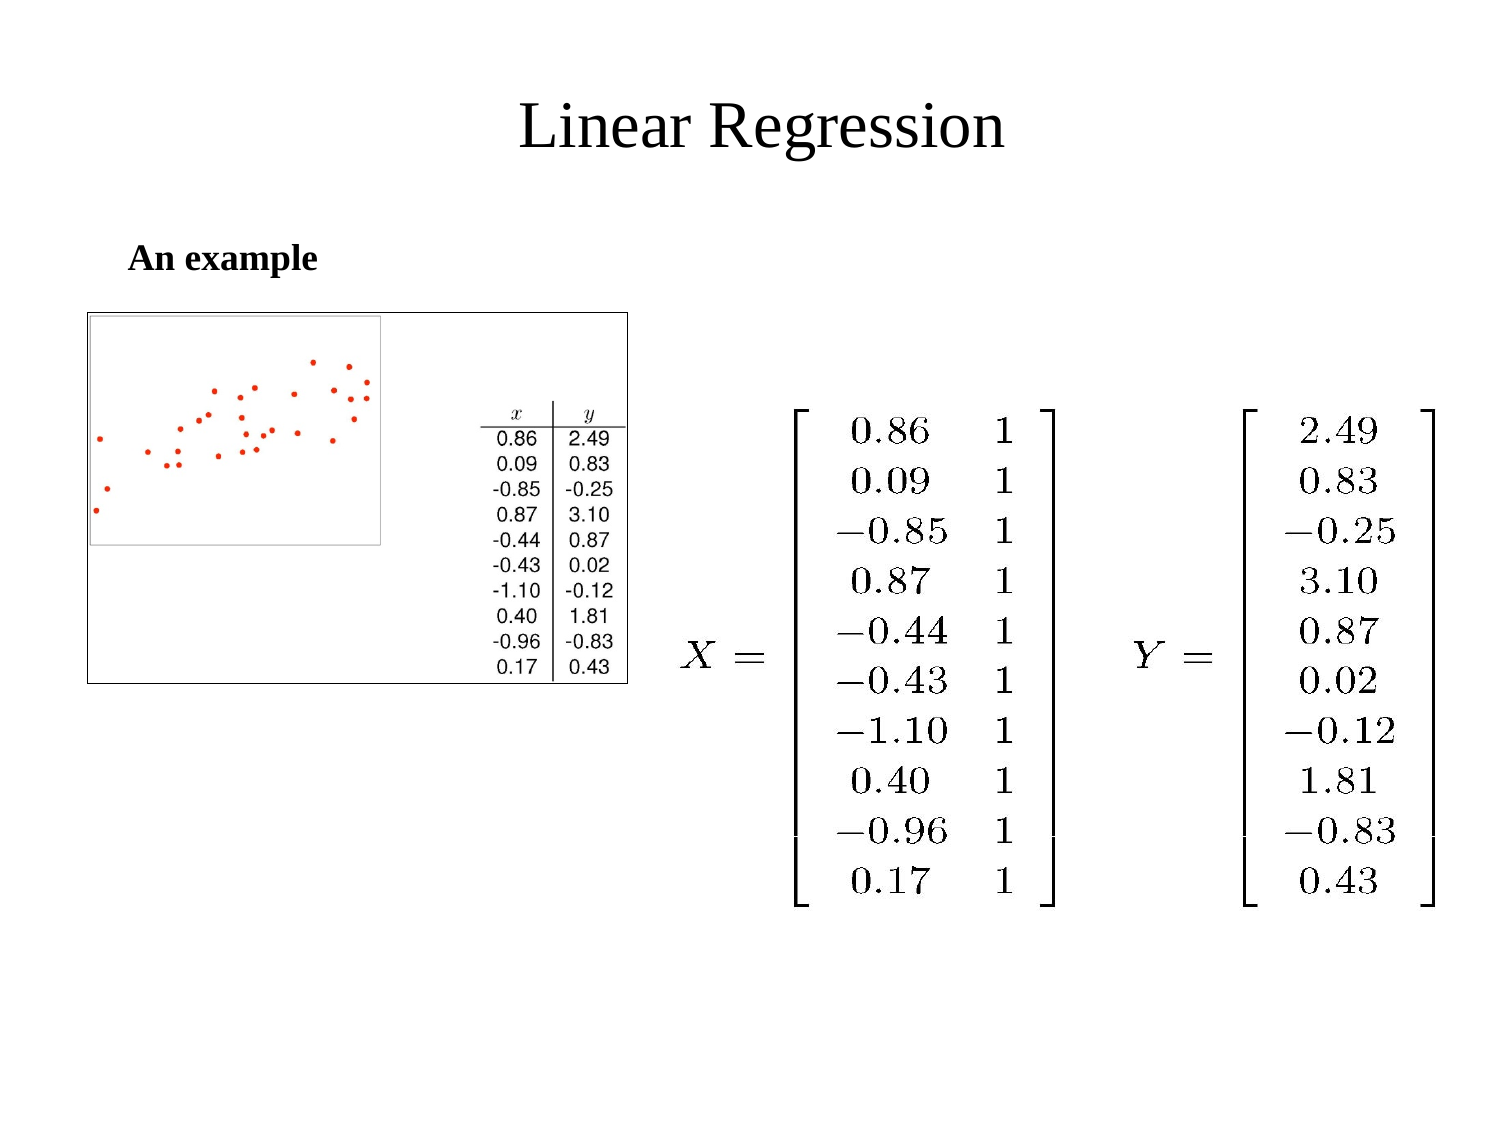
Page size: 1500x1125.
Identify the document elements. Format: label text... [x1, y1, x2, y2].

picture [87, 312, 628, 684]
picture [674, 399, 1440, 911]
title Linear Regression [262, 62, 1263, 179]
subtitle An example [112, 224, 1450, 938]
